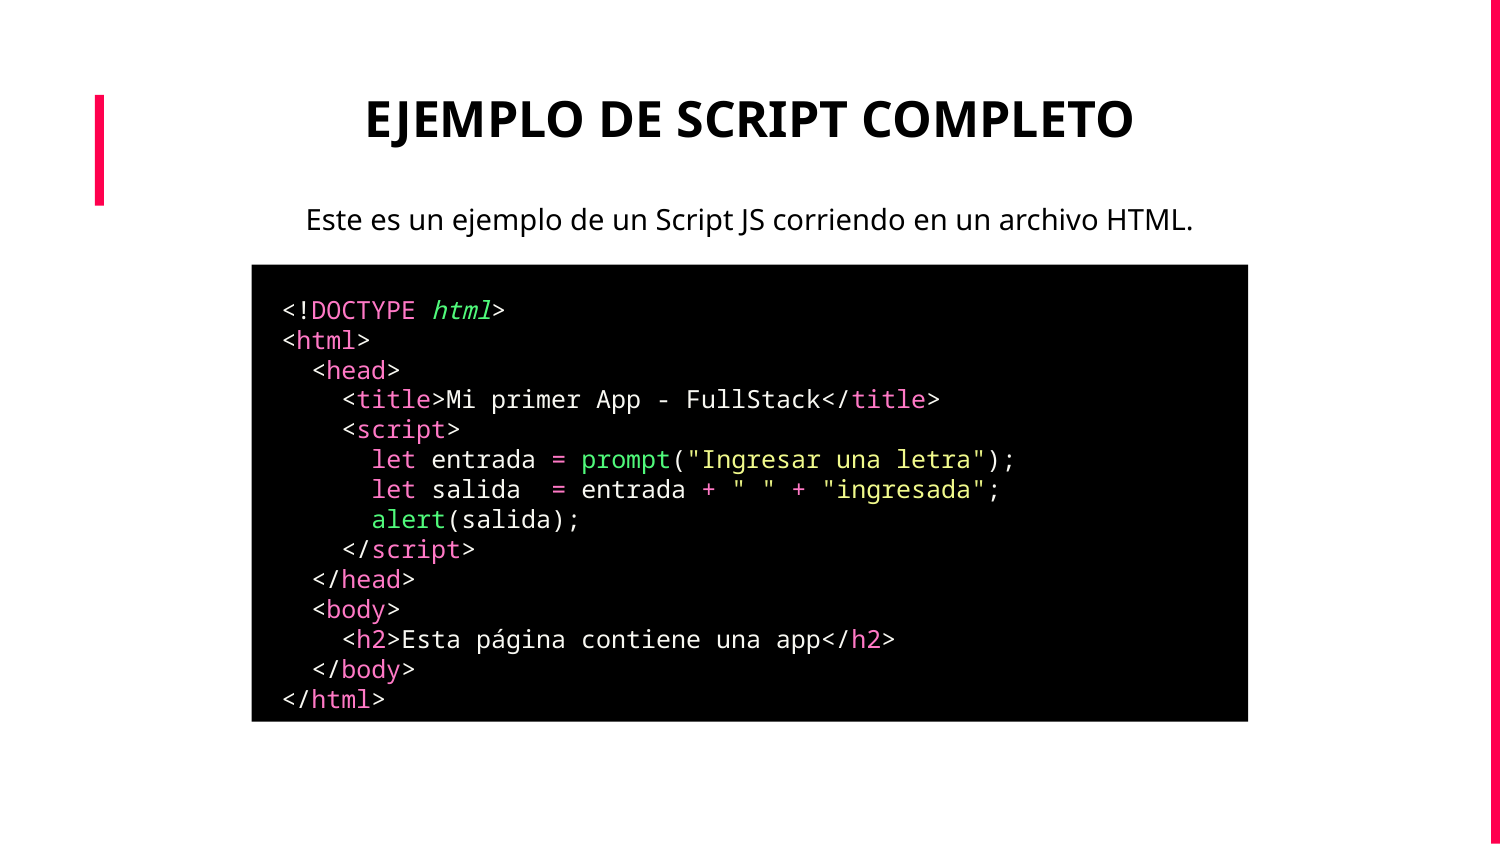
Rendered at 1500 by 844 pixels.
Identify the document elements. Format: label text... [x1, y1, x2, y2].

text_box EJEMPLO DE SCRIPT COMPLETO [145, 36, 1355, 167]
text_box Este es un ejemplo de un Script JS corriendo en un archivo HTML. [96, 167, 1404, 265]
text_box <!DOCTYPE html> <html> <head> <title>Mi primer App - FullStack</title> <script> let entrada = prompt("Ingresar una letra"); let salida = entrada + " " + "ingresada"; alert(salida); </script> </head> <body> <h2>Esta página contiene una app</h2> </body> </html> [251, 264, 1249, 722]
